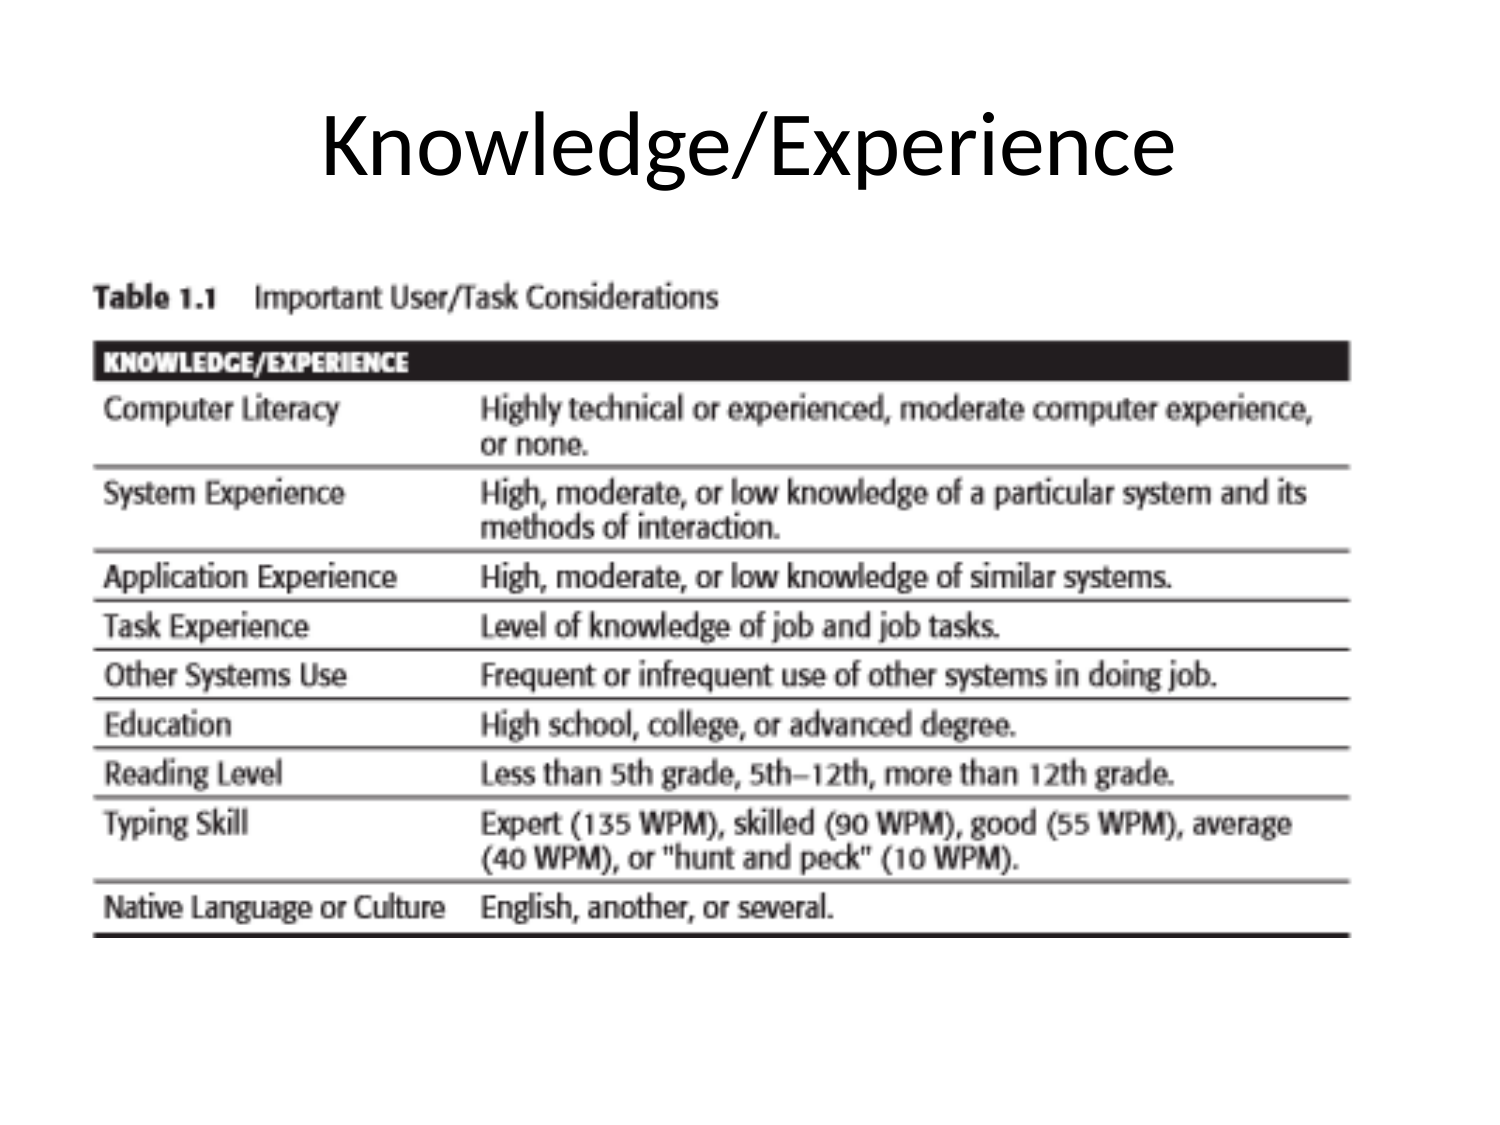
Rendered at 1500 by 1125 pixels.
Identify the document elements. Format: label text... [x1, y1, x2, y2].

title Knowledge/Experience [75, 45, 1425, 233]
picture [62, 249, 1426, 938]
